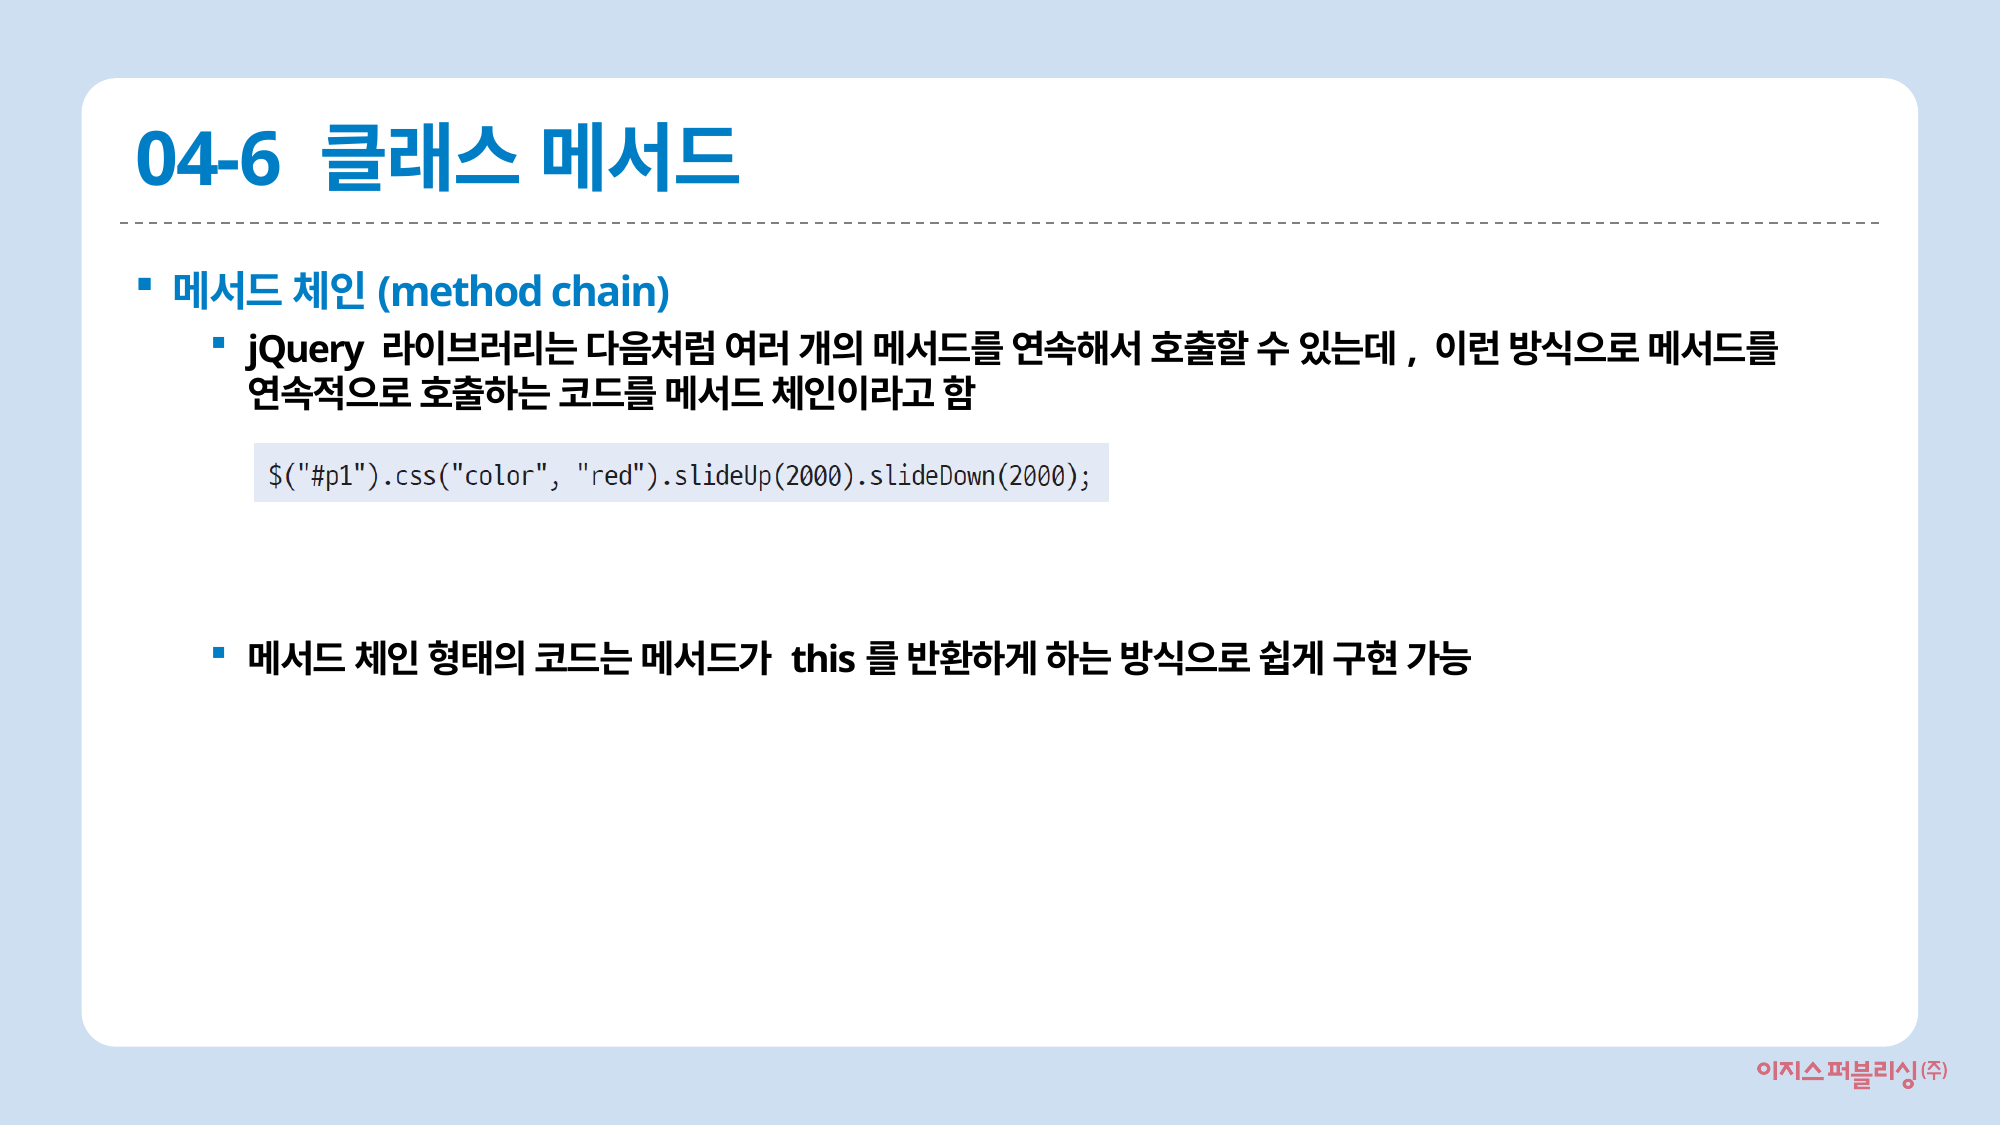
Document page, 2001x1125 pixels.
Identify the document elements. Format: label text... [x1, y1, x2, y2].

picture [254, 443, 1109, 502]
title 04-6 클래스 메서드 [120, 109, 1880, 209]
list 메서드 체인(method chain) jQuery 라이브러리는 다음처럼 여러 개의 메서드를 연속해서 호출할 수 있는데, 이런 방식으로 메서드를 연속적으로 호출하는 코드를 메서드 체인이라고 함 메서드 체인 형태의 코드는 메서드가 this를 반환하게 하는 방식으로 쉽게 구현 가능 [120, 257, 1865, 1009]
